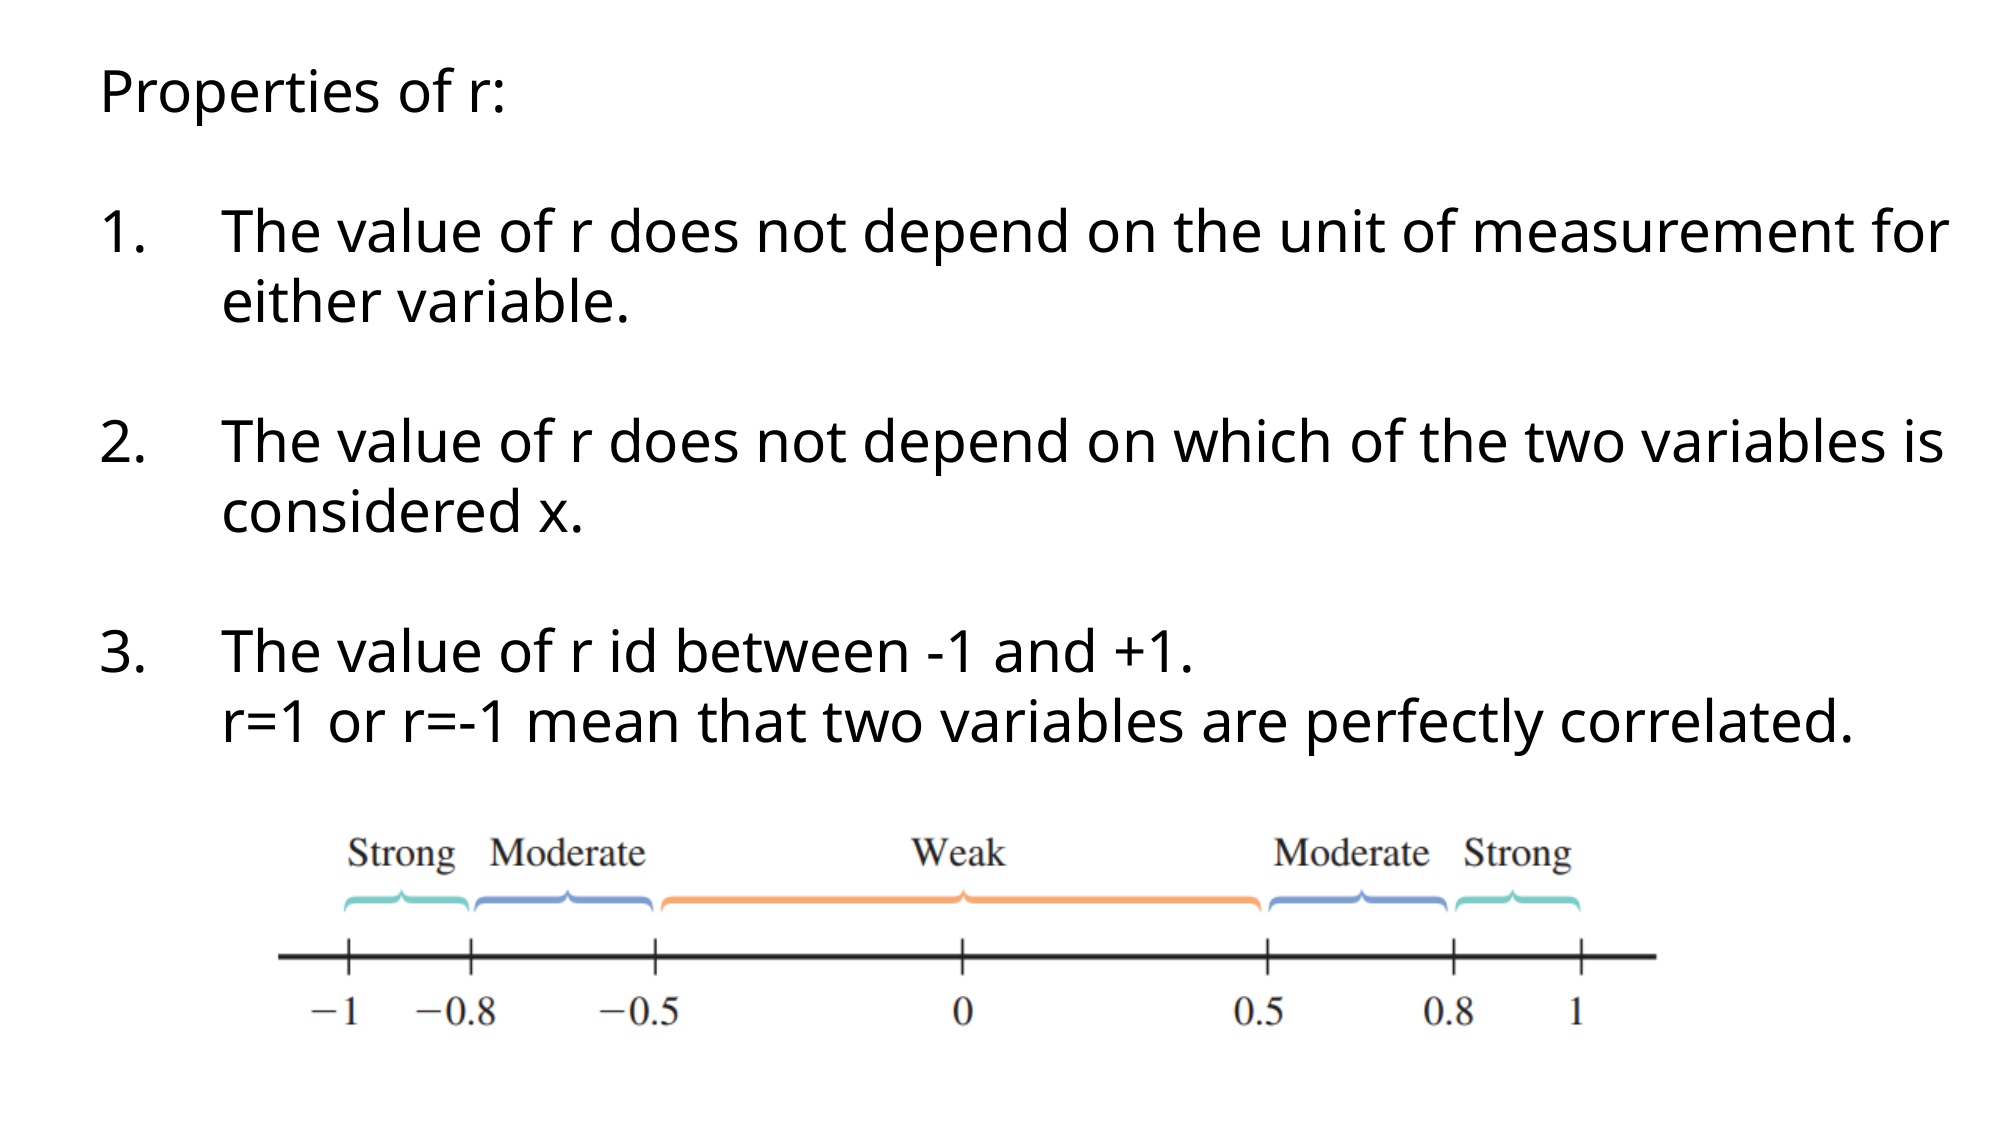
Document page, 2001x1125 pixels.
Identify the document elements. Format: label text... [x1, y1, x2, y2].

picture [266, 792, 1697, 1050]
text_box Properties of r: The value of r does not depend on the unit of measurement for either variable. The value of r does not depend on which of the two variables is considered x. The value of r id between -1 and +1. r=1 or r=-1 mean that two variables are perfectly correlated. [84, 46, 2000, 972]
